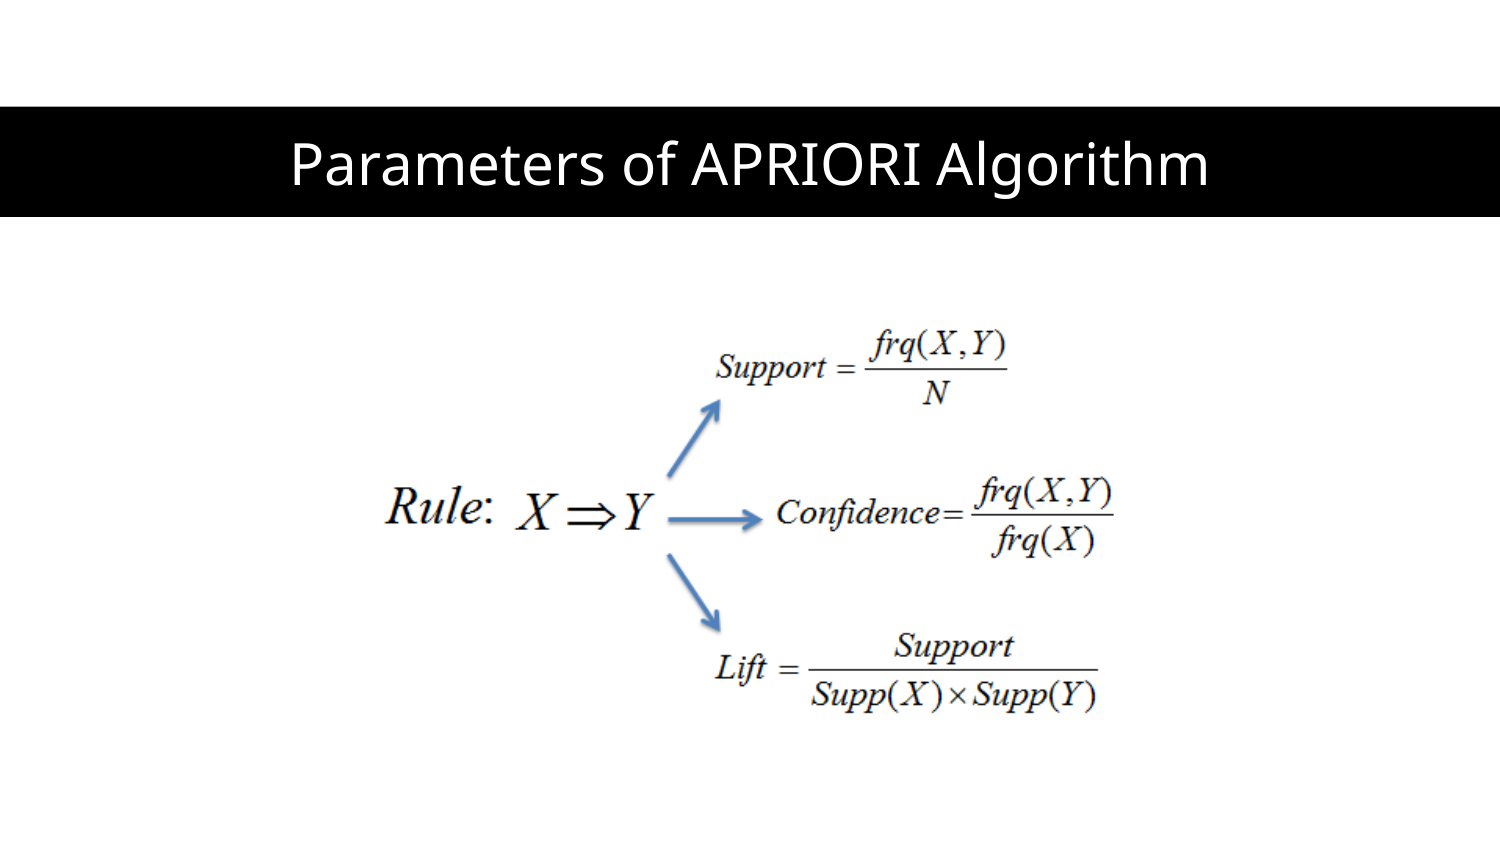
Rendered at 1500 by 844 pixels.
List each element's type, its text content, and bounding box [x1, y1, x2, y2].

text_box Parameters of APRIORI Algorithm [0, 105, 1500, 219]
picture [361, 284, 1139, 754]
